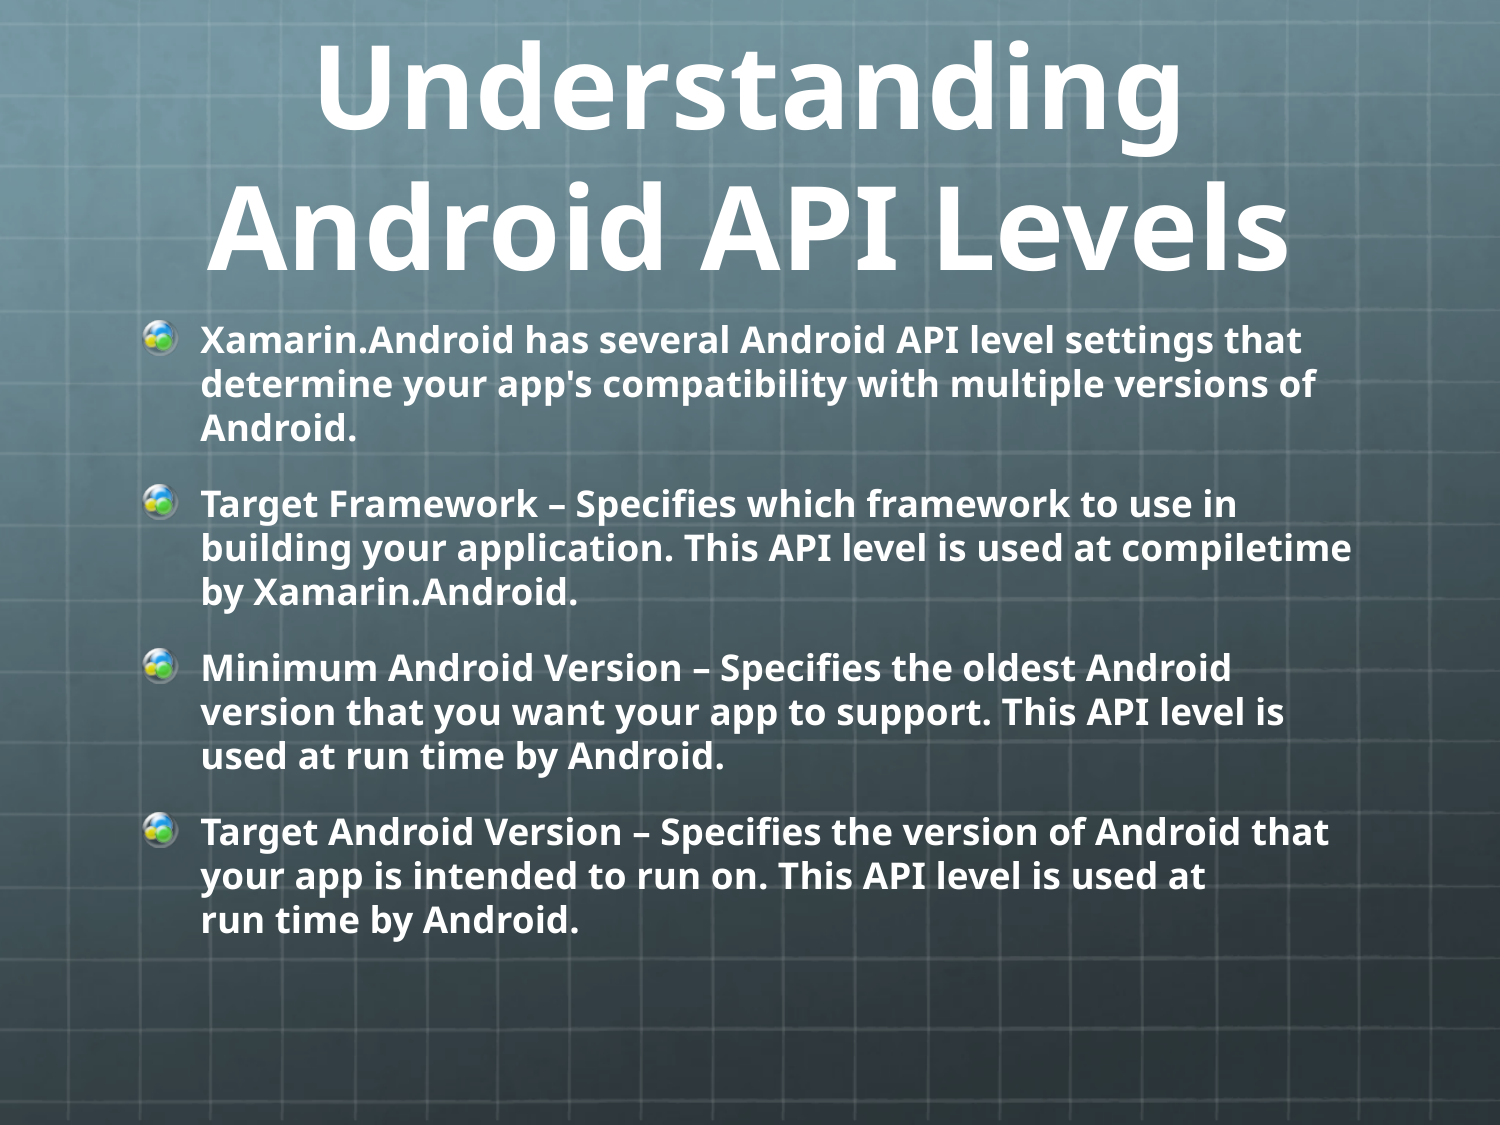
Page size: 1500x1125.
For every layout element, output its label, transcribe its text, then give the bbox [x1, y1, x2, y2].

title Understanding Android API Levels [127, 17, 1372, 289]
picture [0, 0, 1500, 1125]
list Xamarin.Android has several Android API level settings that determine your app's compatibility with multiple versions of Android. Target Framework – Specifies which framework to use in building your application. This API level is used at compiletime by Xamarin.Android. Minimum Android Version – Specifies the oldest Android version that you want your app to support. This API level is used at run time by Android. Target Android Version – Specifies the version of Android that your app is intended to run on. This API level is used at run time by Android. [127, 308, 1372, 958]
